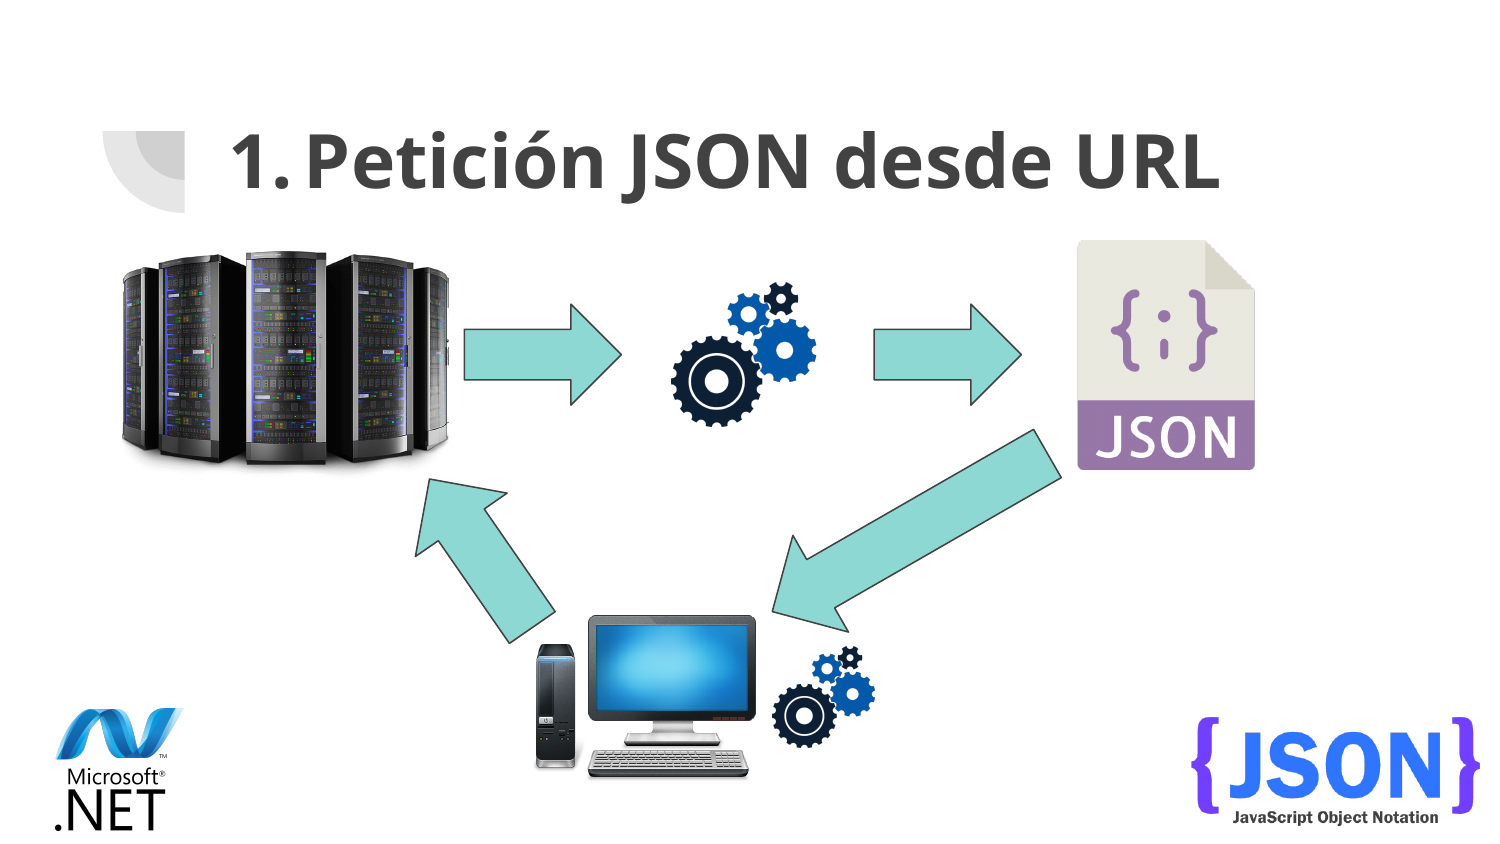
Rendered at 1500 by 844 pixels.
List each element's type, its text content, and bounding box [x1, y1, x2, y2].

text_box [464, 304, 622, 406]
text_box [415, 483, 534, 644]
title Petición JSON desde URL [213, 98, 1368, 263]
text_box [874, 304, 1022, 406]
picture [1051, 239, 1281, 470]
picture [530, 582, 760, 812]
picture [772, 646, 884, 748]
text_box [772, 429, 1061, 633]
picture [55, 708, 184, 831]
picture [671, 282, 829, 427]
picture [122, 251, 449, 491]
picture [1182, 708, 1492, 831]
